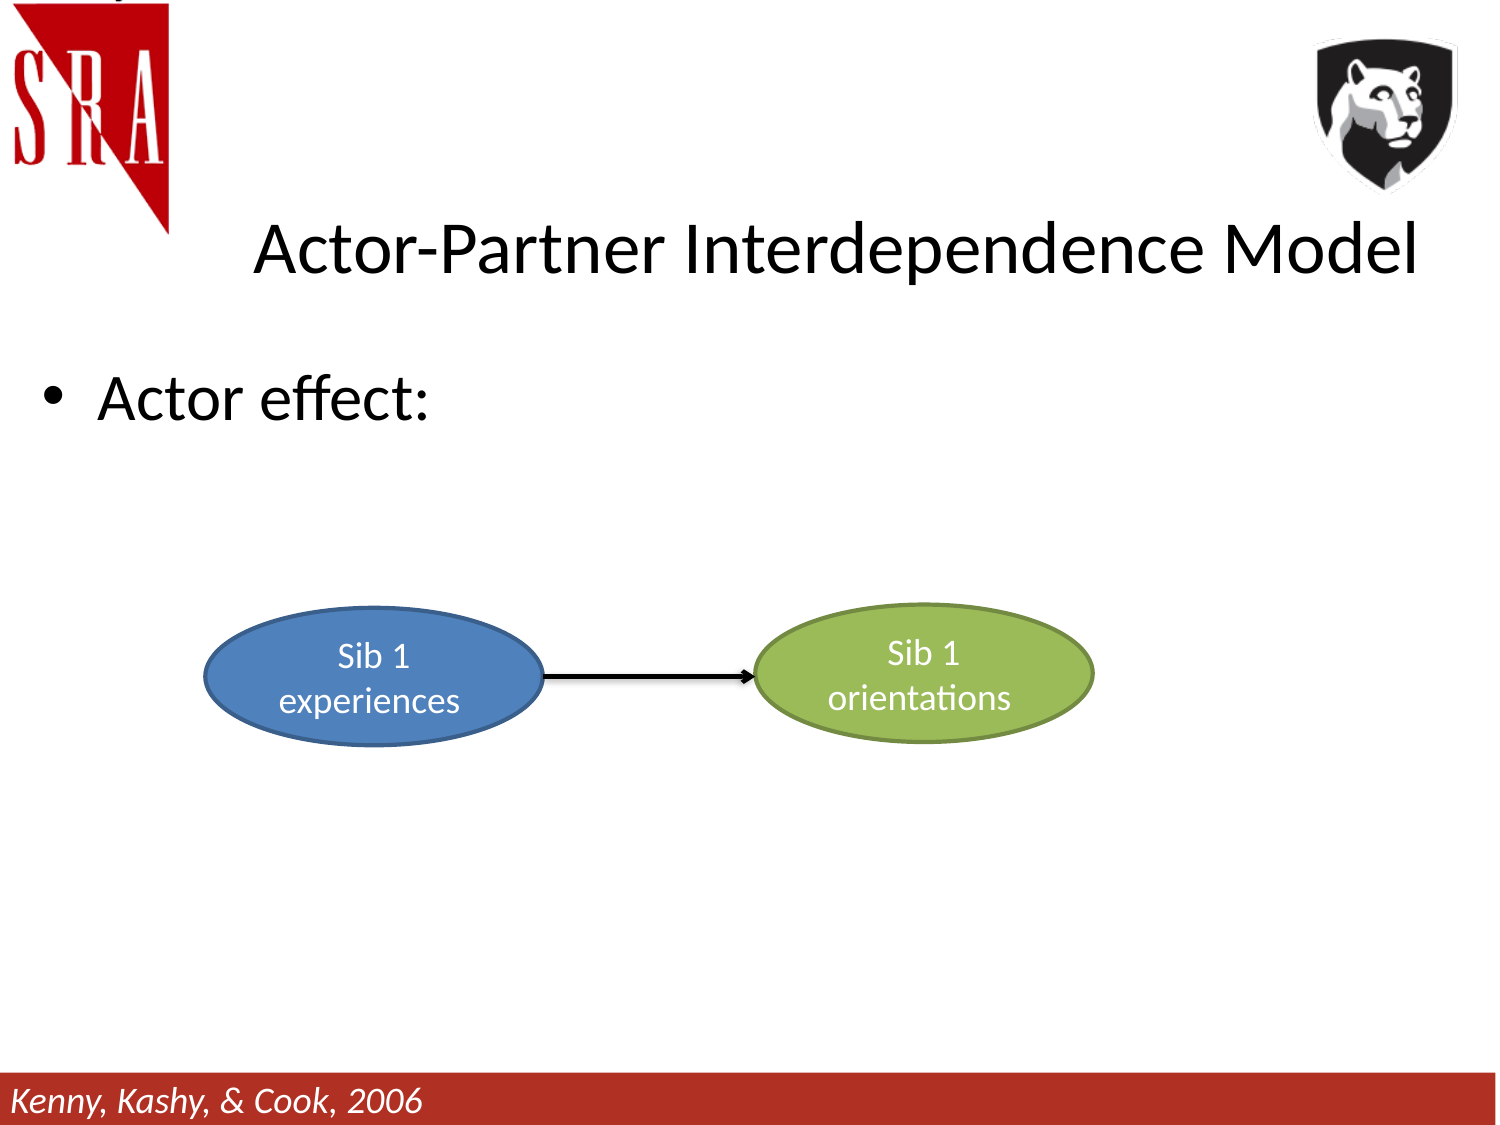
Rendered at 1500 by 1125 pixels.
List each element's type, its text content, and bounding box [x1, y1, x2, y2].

text_box Sib 1 orientations [753, 602, 1095, 745]
text_box Sib 1 experiences [203, 605, 545, 748]
text_box Actor effect: [26, 346, 1465, 528]
text_box Kenny, Kashy, & Cook, 2006 [0, 1070, 1497, 1125]
title Actor-Partner Interdependence Model [200, 149, 1475, 338]
picture [0, 0, 176, 240]
picture [1312, 38, 1463, 195]
